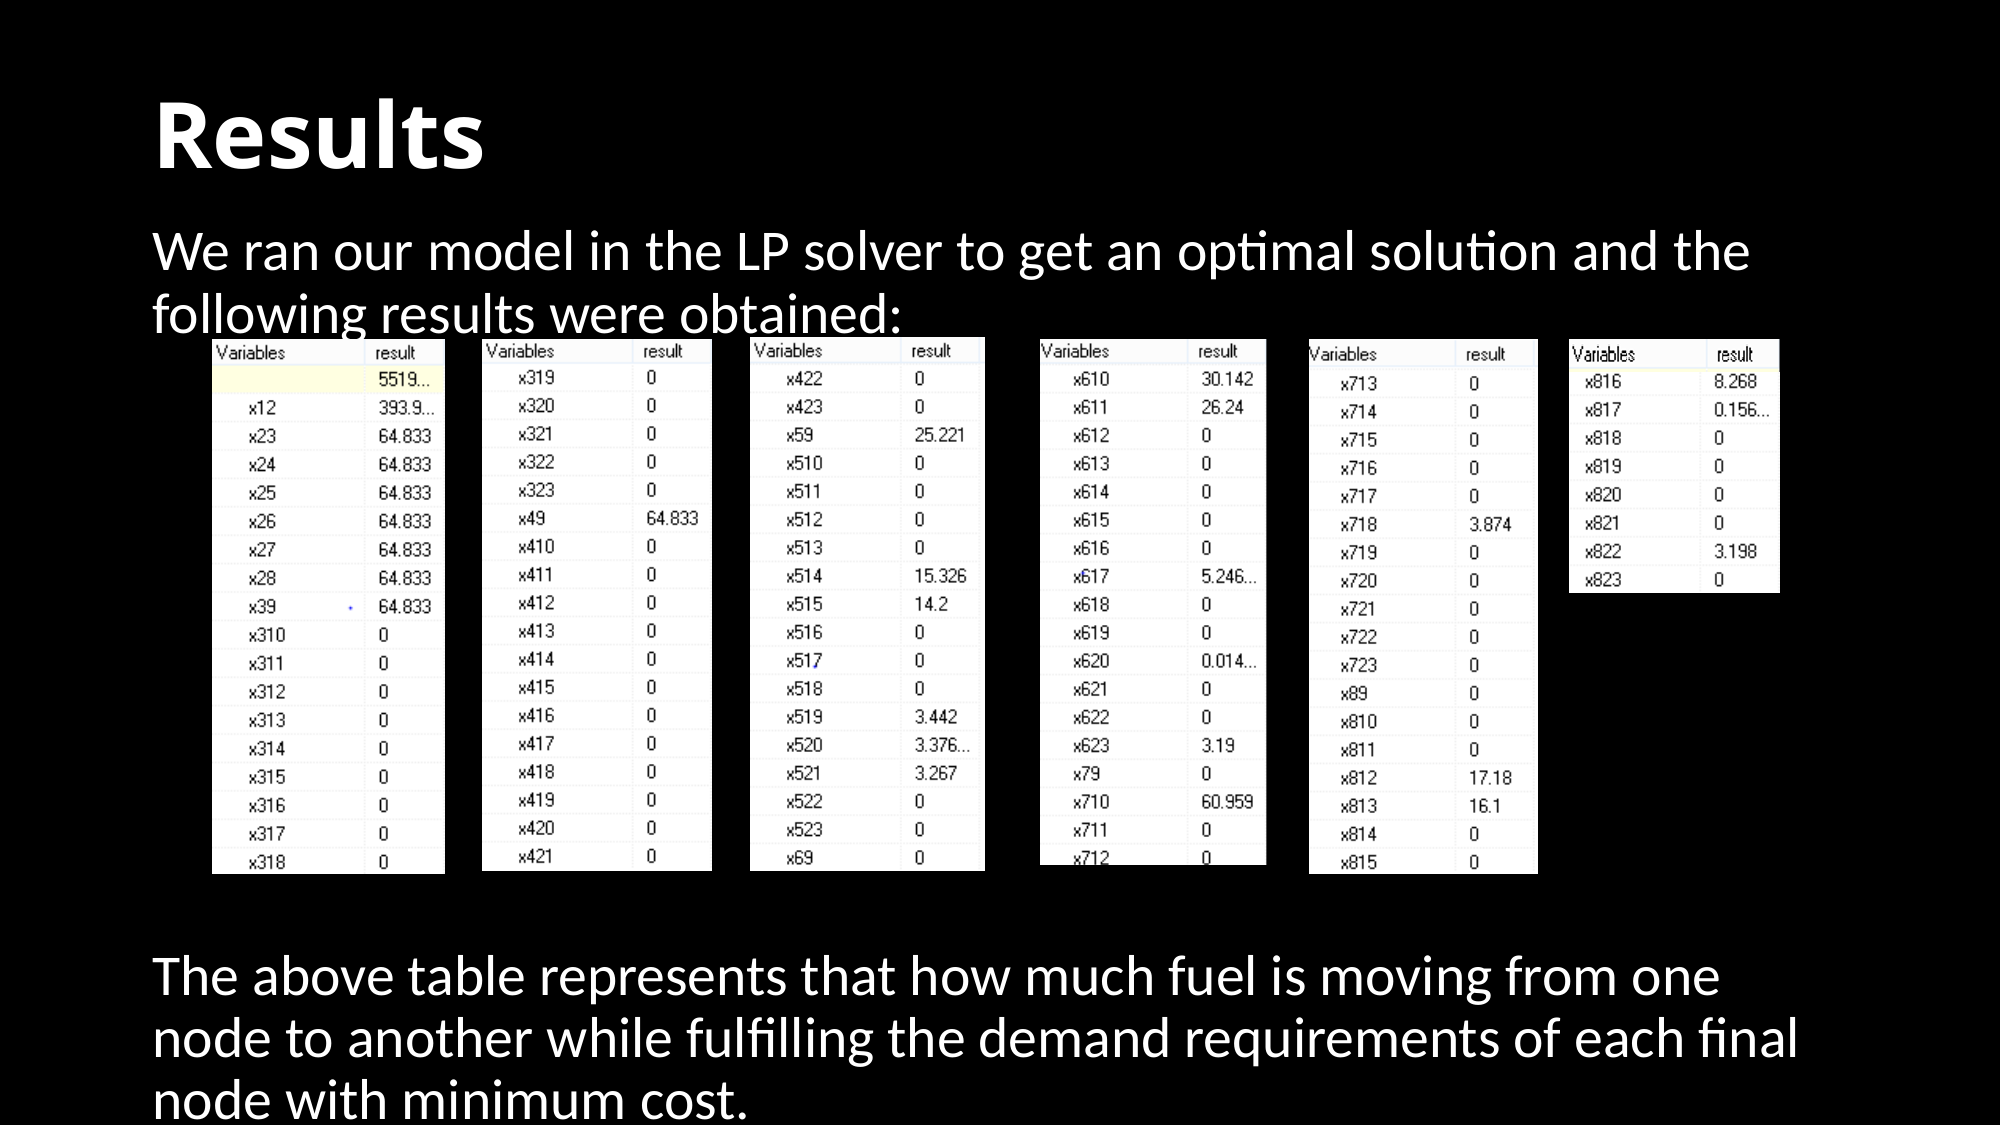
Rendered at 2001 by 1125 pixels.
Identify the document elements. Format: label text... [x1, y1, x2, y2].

picture [1309, 339, 1538, 874]
title Results [137, 59, 1863, 213]
picture [482, 339, 713, 871]
picture [1569, 339, 1780, 593]
picture [212, 339, 445, 874]
list We ran our model in the LP solver to get an optimal solution and the following results were obtained: The above table represents that how much fuel is moving from one node to another while fulfilling the demand requirements of each final node with minimum cost. [137, 213, 1863, 1125]
picture [1039, 339, 1267, 865]
picture [750, 337, 985, 871]
